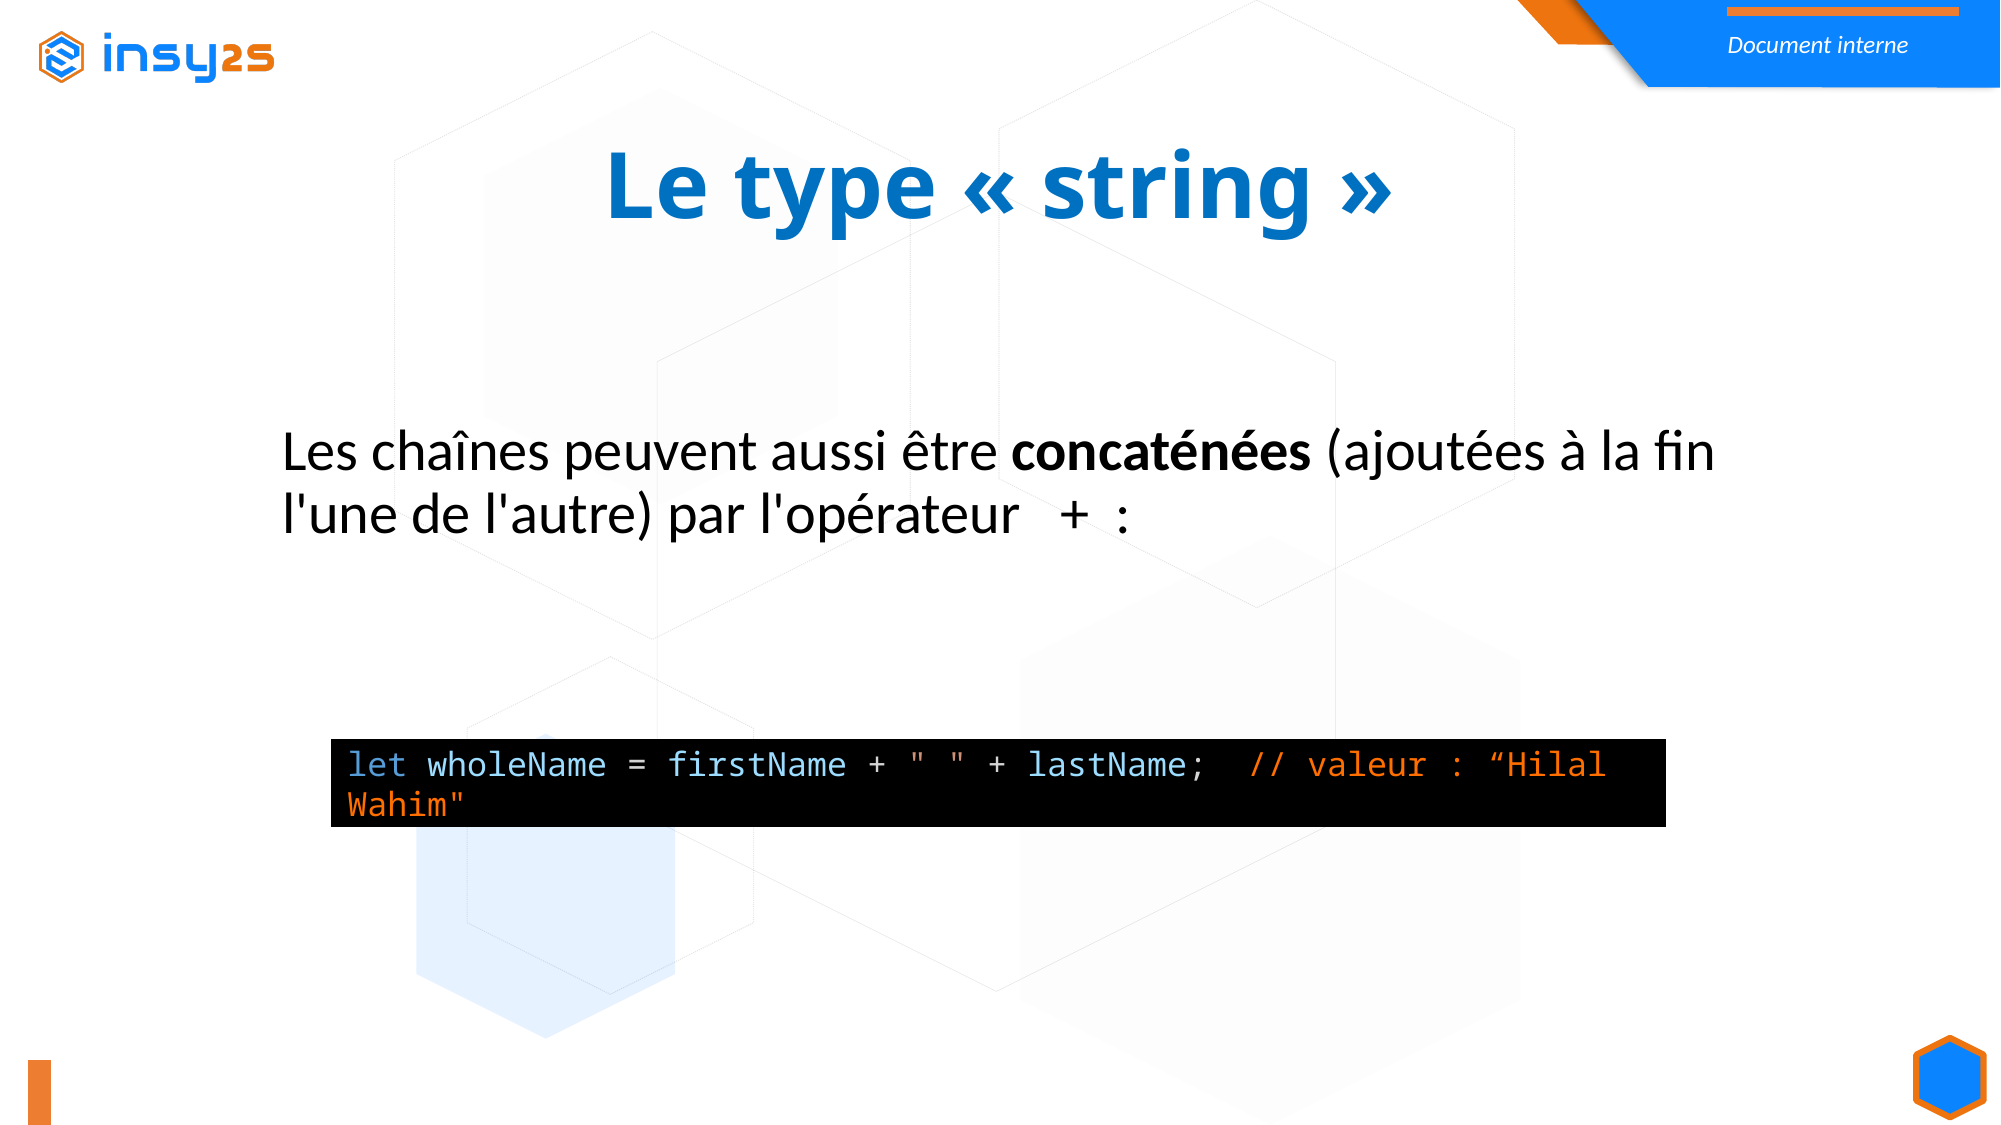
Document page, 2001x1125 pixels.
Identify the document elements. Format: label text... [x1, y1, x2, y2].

text_box let wholeName = firstName + " " + lastName; // valeur : “Hilal Wahim" [331, 739, 1666, 827]
list Les chaînes peuvent aussi être concaténées (ajoutées à la fin l'une de l'autre) par l'opérateur + : [267, 412, 1735, 862]
picture [39, 31, 274, 83]
title Le type « string » [228, 74, 1772, 304]
